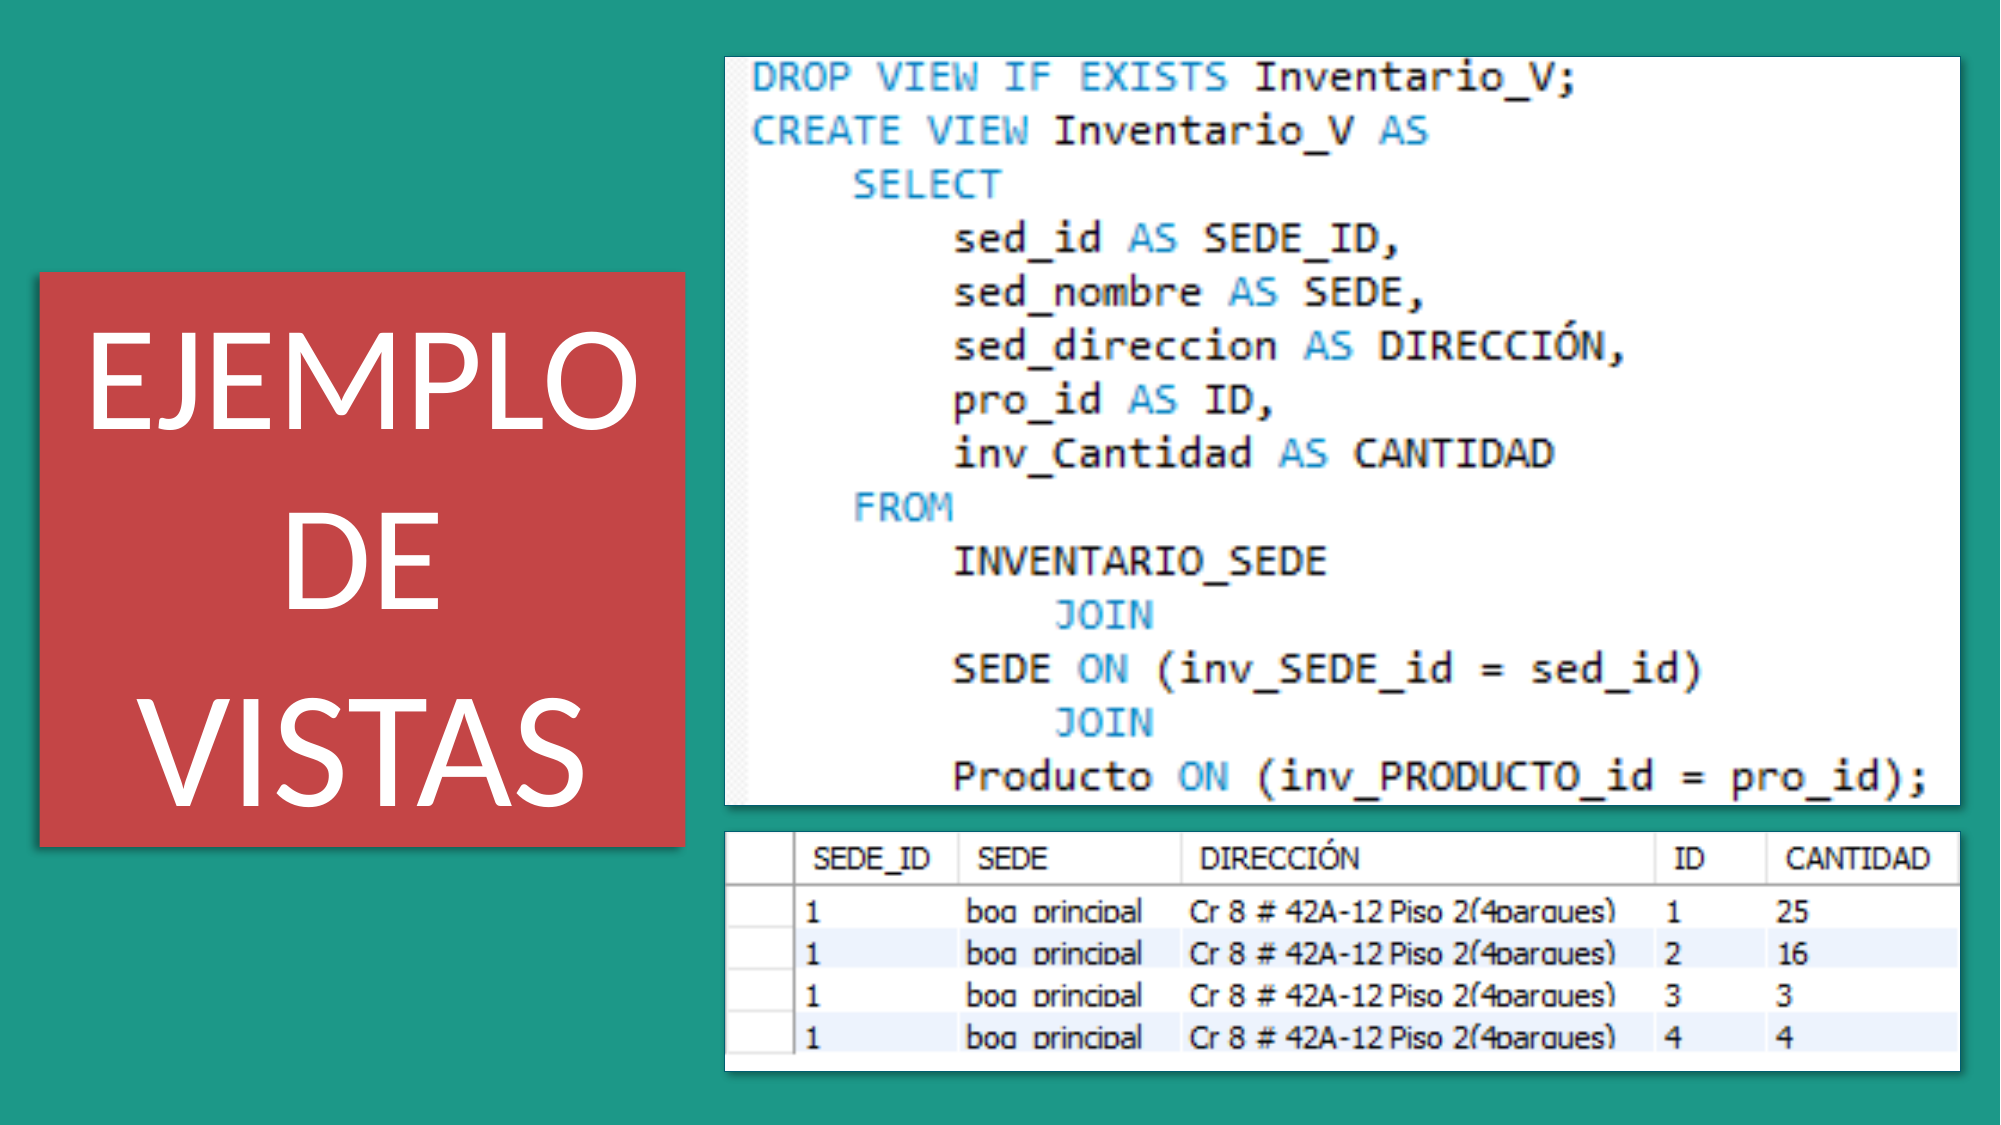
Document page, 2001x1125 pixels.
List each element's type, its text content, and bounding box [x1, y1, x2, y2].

picture [724, 56, 1961, 806]
picture [724, 831, 1961, 1072]
text_box EJEMPLO DE VISTAS [39, 272, 686, 847]
